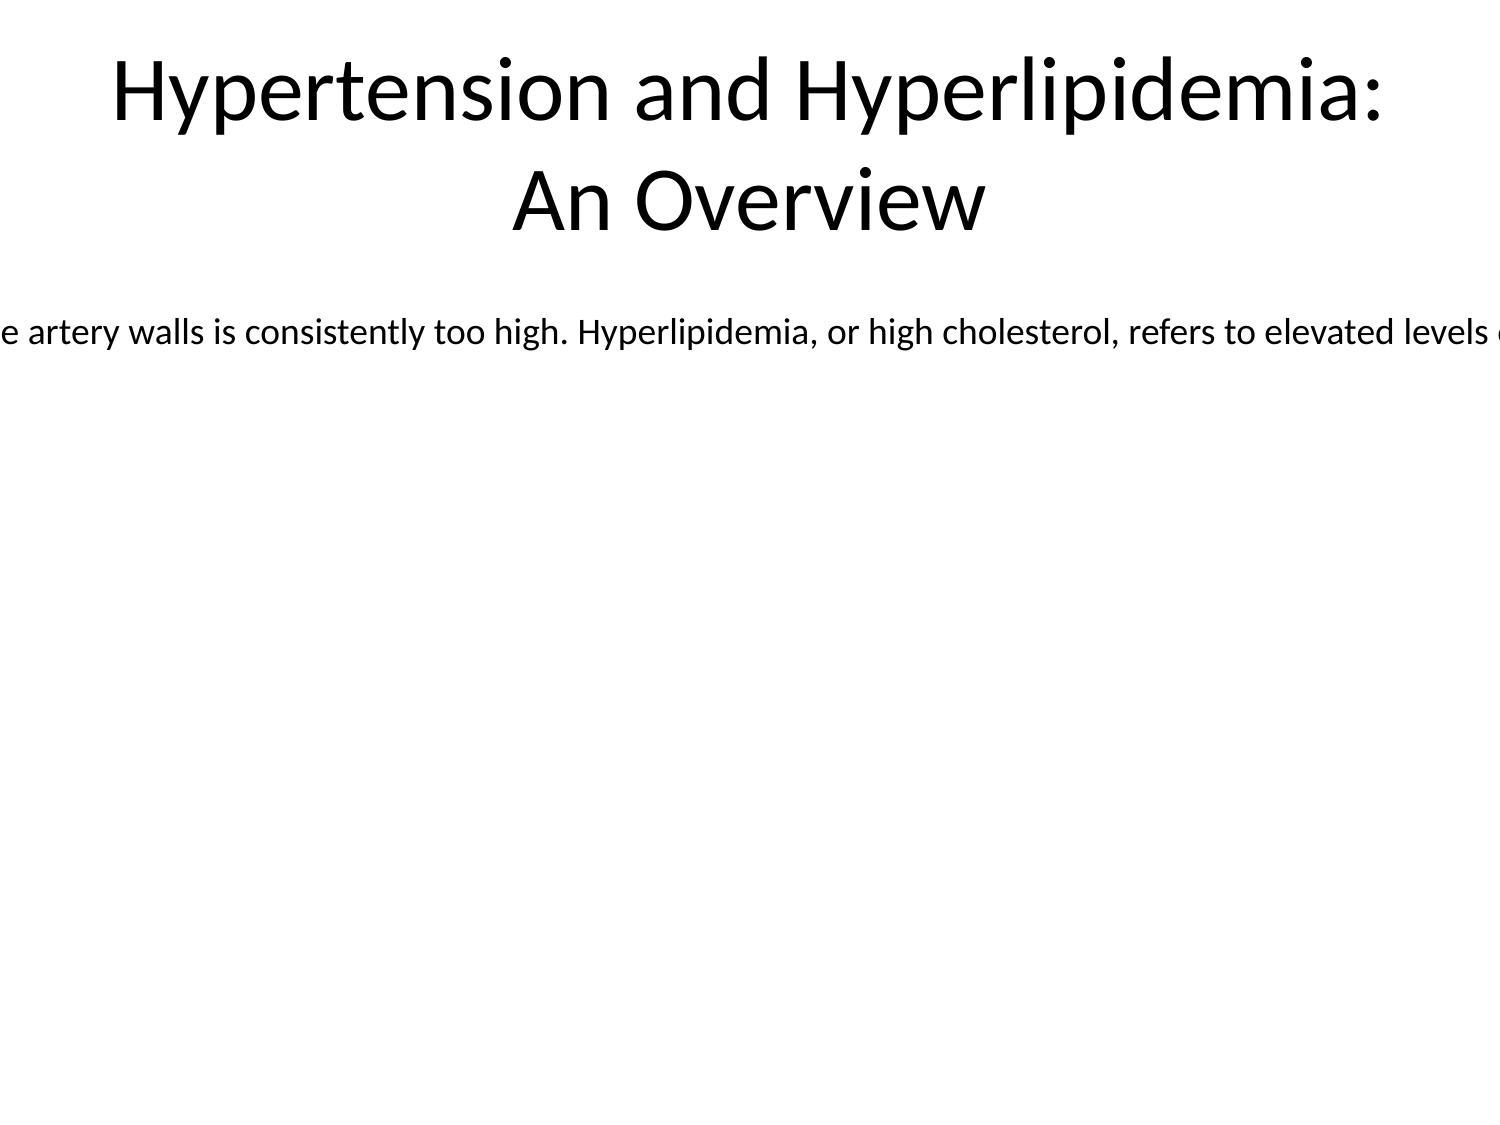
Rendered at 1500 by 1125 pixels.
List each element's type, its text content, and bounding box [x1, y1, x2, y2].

title Hypertension and Hyperlipidemia: An Overview [75, 45, 1425, 224]
text_box - Hypertension, also known as high blood pressure, is a condition where the force of blood against the artery walls is consistently too high. Hyperlipidemia, or high cholesterol, refers to elevated levels of lipids (fats) in the blood, particularly LDL (bad) cholesterol. [0, 224, 1500, 360]
